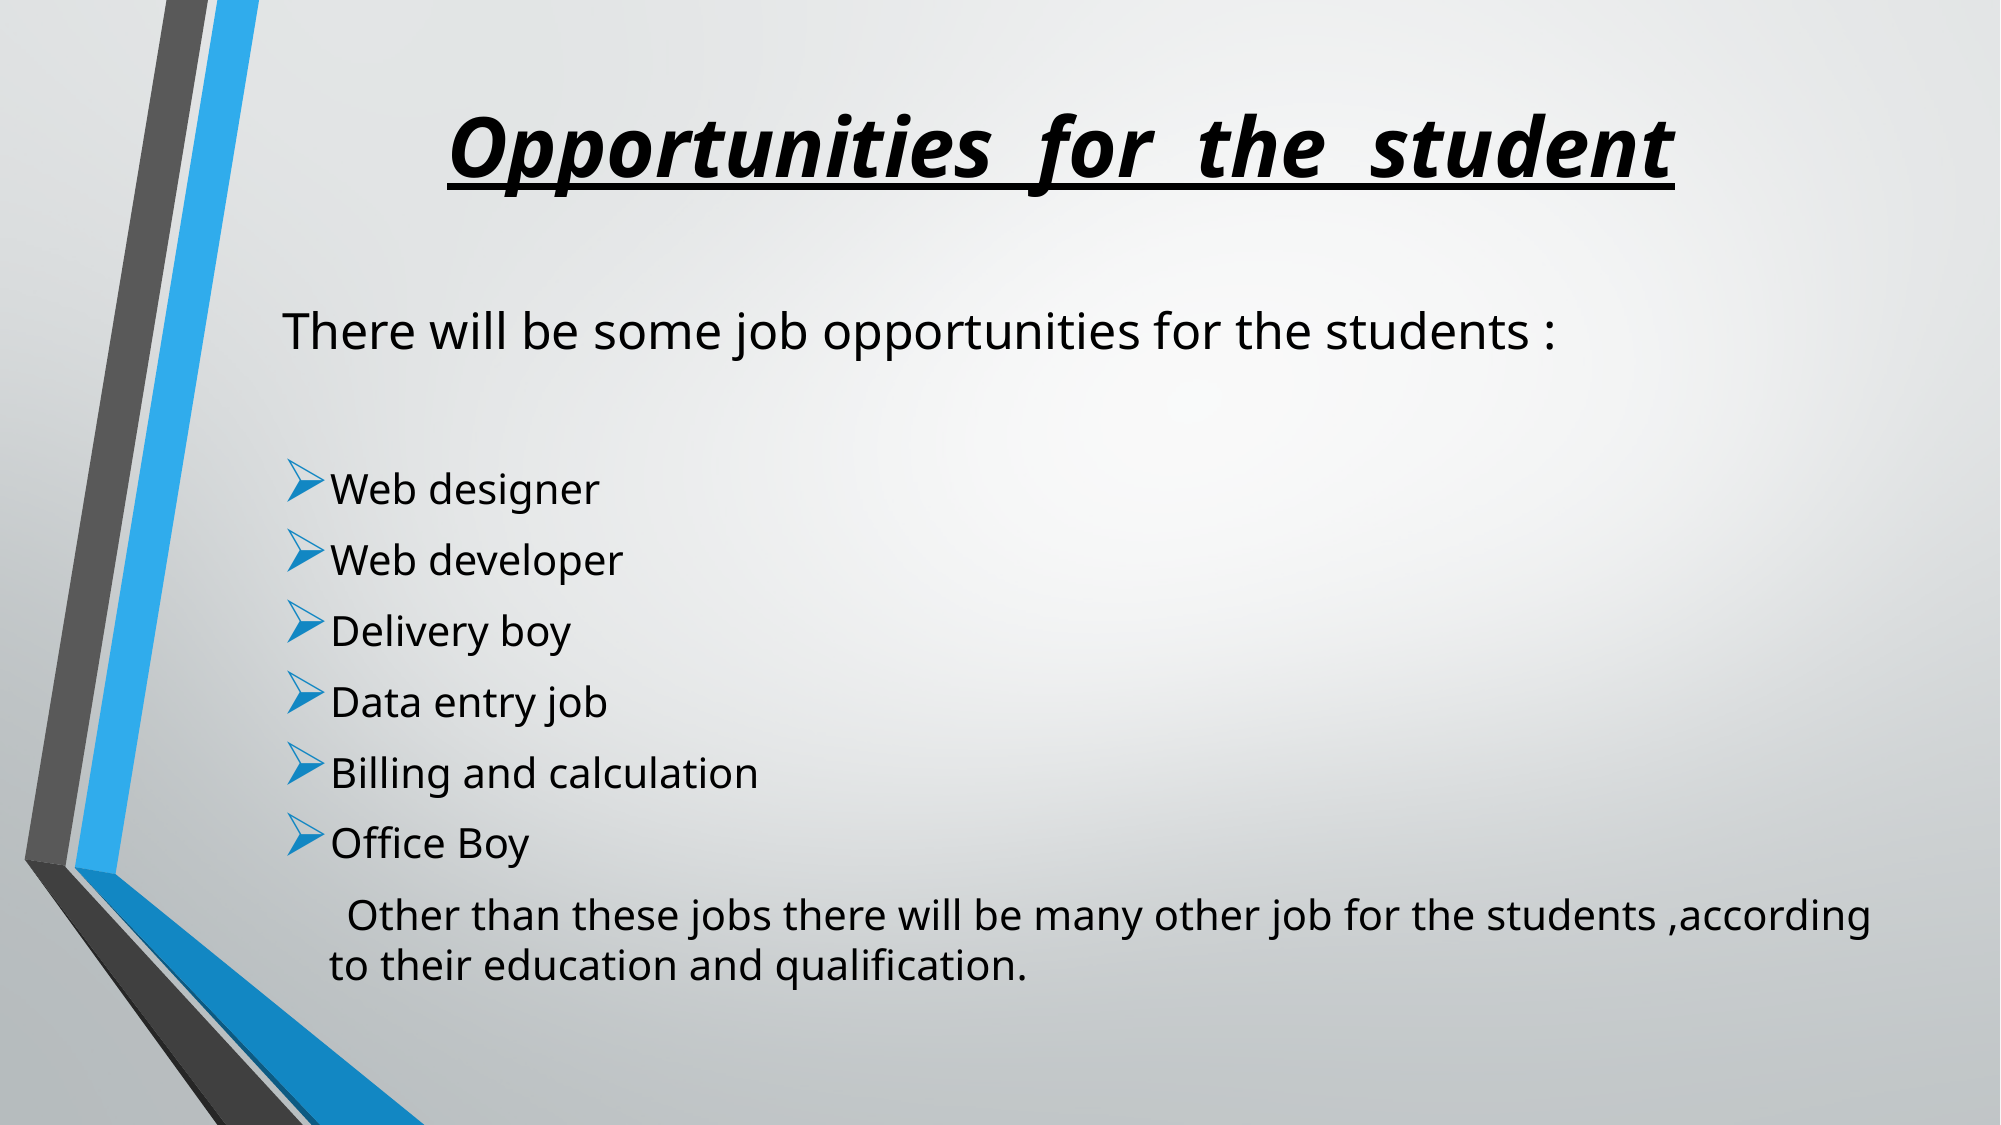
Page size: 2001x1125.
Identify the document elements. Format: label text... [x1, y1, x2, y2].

title Opportunities for the student [239, 0, 1883, 288]
list There will be some job opportunities for the students : Web designer Web developer Delivery boy Data entry job Billing and calculation Office Boy Other than these jobs there will be many other job for the students ,according to their education and qualification. [267, 291, 1911, 1014]
